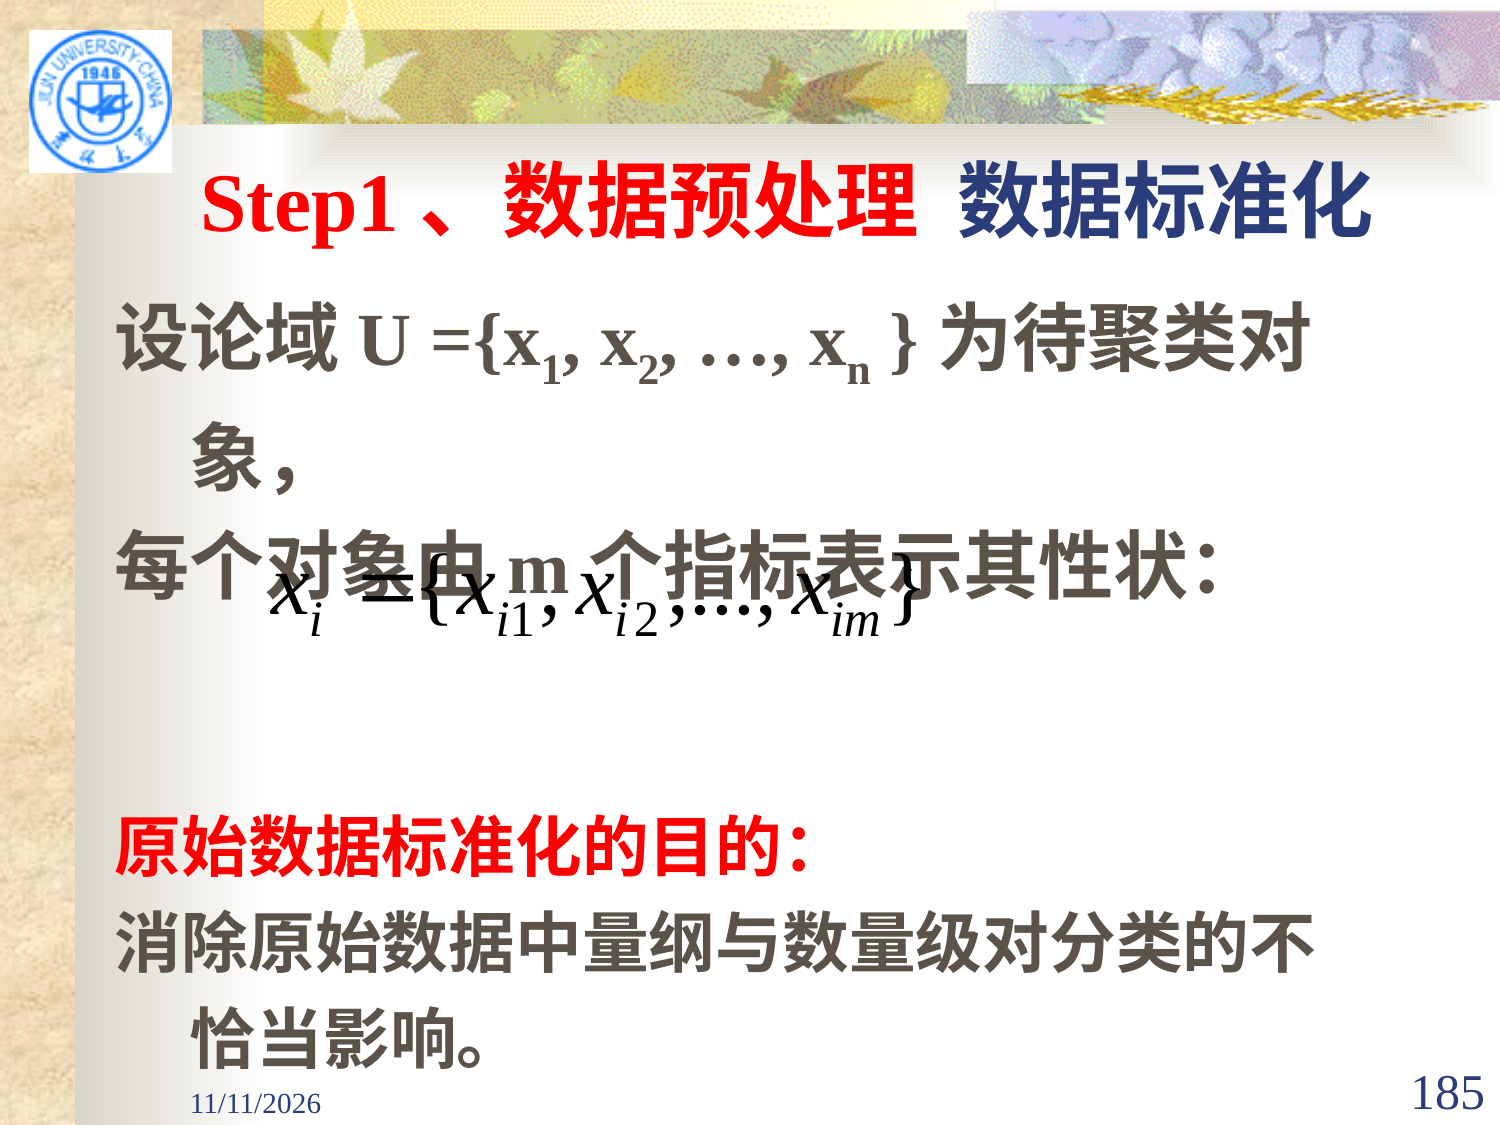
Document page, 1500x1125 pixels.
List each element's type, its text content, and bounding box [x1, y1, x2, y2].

title Step1、数据预处理 数据标准化 [123, 137, 1450, 256]
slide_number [174, 1051, 488, 1125]
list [253, 526, 940, 659]
list 设论域U ={x1, x2, …, xn }为待聚类对象， 每个对象由m个指标表示其性状： 原始数据标准化的目的： 消除原始数据中量纲与数量级对分类的不恰当影响。 [99, 262, 1388, 988]
picture [0, 0, 1500, 1125]
slide_number 185 [1349, 1051, 1500, 1125]
